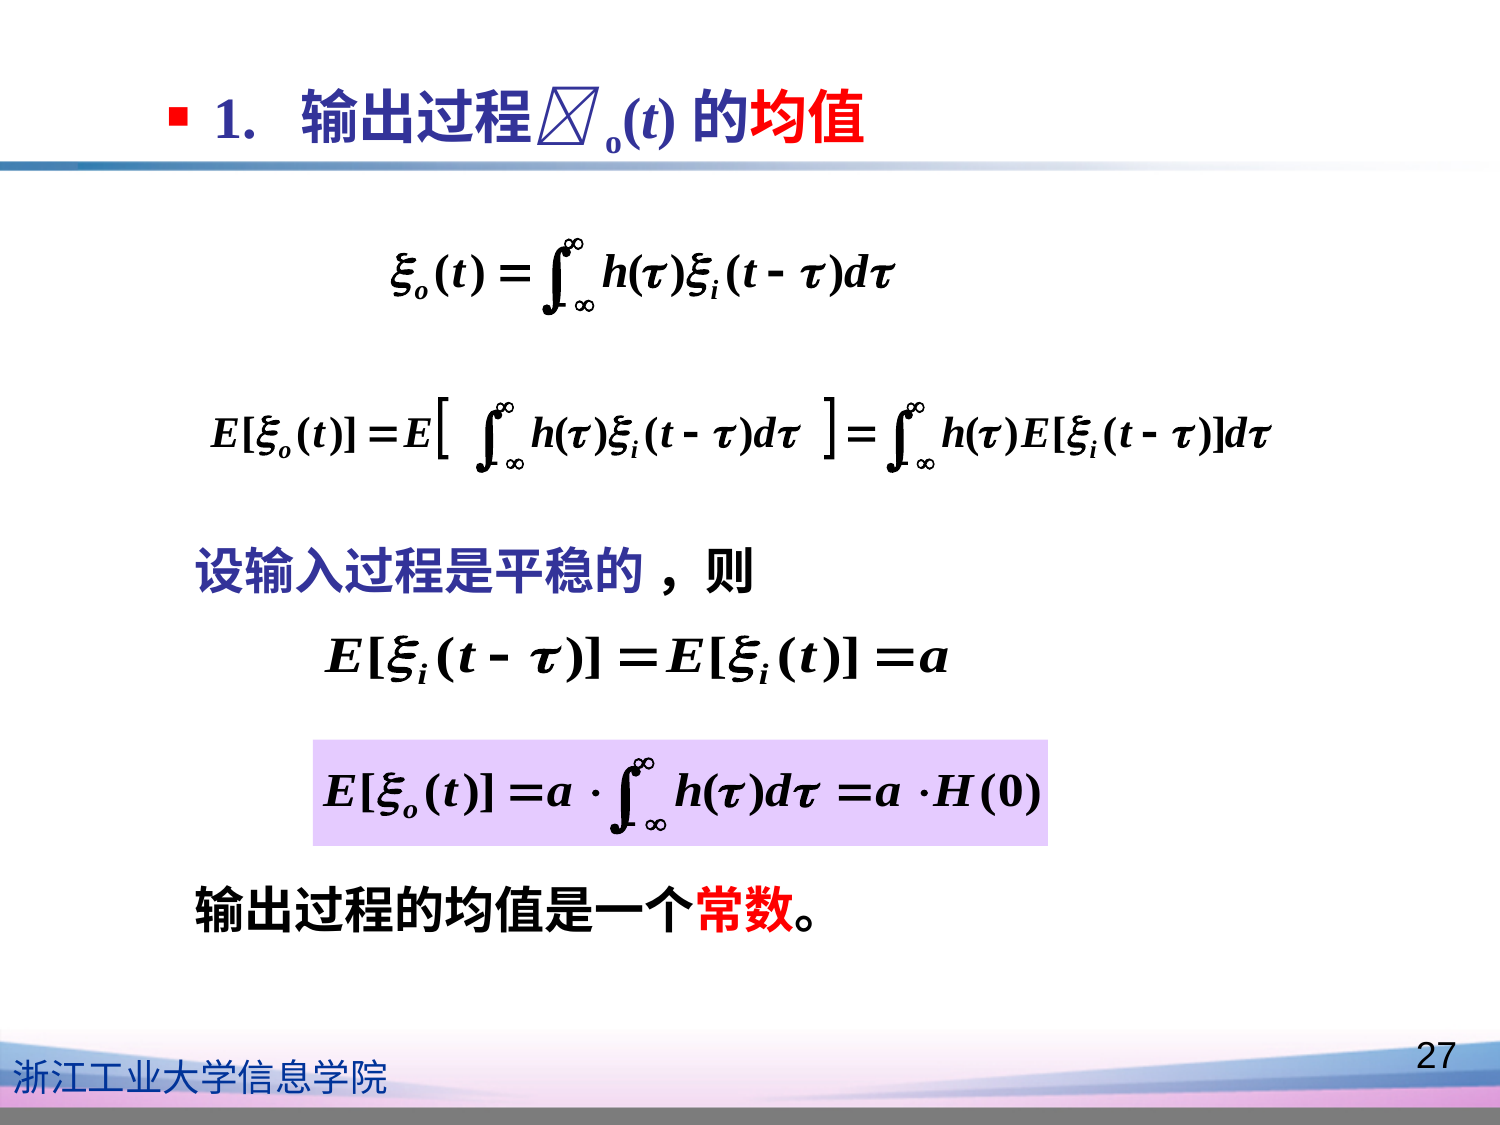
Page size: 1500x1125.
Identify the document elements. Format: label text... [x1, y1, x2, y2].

picture [0, 0, 1500, 1125]
slide_number 27 [1364, 1023, 1473, 1102]
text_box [201, 385, 1294, 484]
text_box 1. 输出过程o(t)的均值 [76, 49, 1069, 168]
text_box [312, 621, 963, 698]
text_box 设输入过程是平稳的 ，则 输出过程的均值是一个常数。 [29, 513, 1467, 998]
footer 浙江工业大学信息学院 [0, 1046, 474, 1125]
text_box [383, 219, 904, 327]
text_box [312, 739, 1049, 847]
